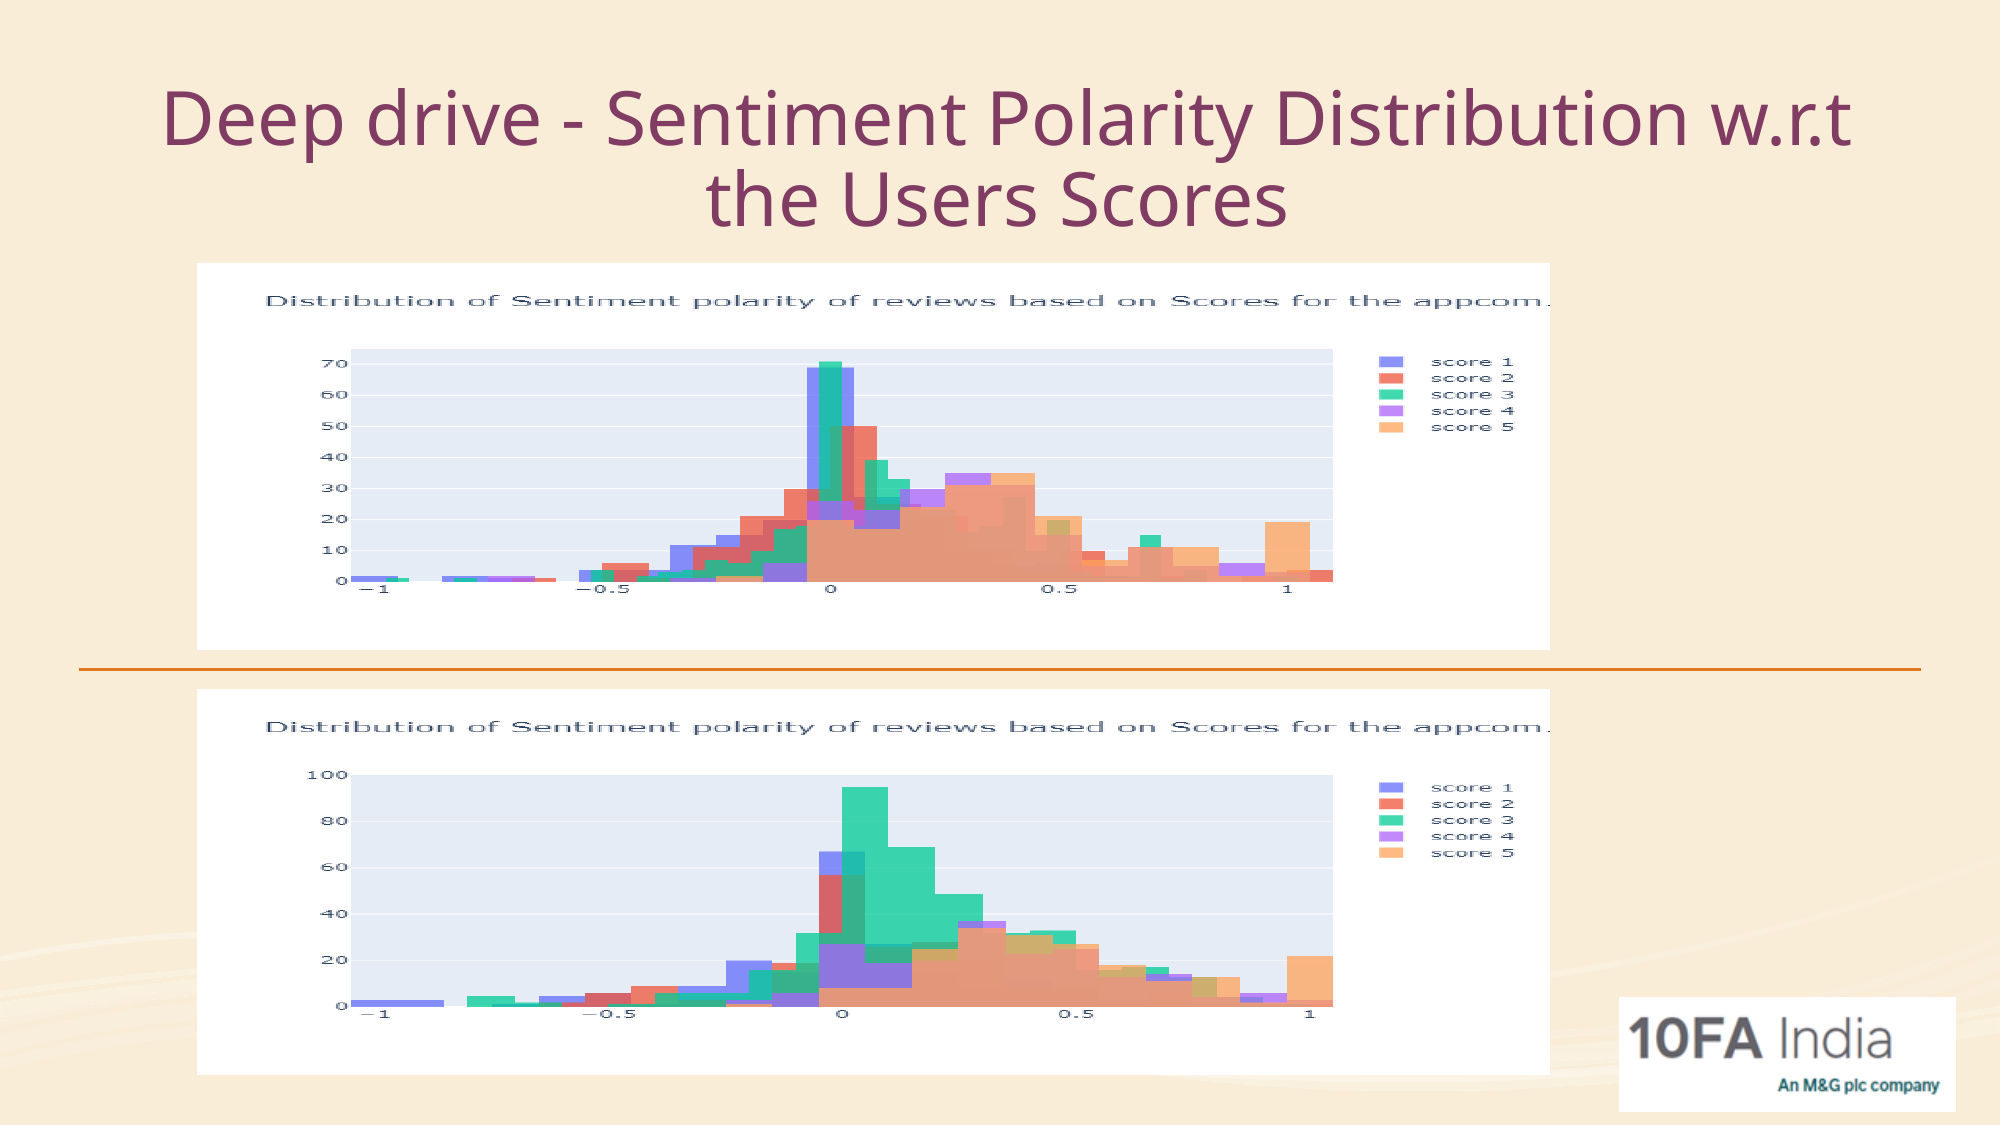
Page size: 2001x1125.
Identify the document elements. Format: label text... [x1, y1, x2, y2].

picture [1619, 997, 1956, 1113]
picture [197, 263, 1550, 650]
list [197, 689, 1550, 1075]
title Deep drive - Sentiment Polarity Distribution w.r.t the Users Scores [87, 50, 1928, 250]
